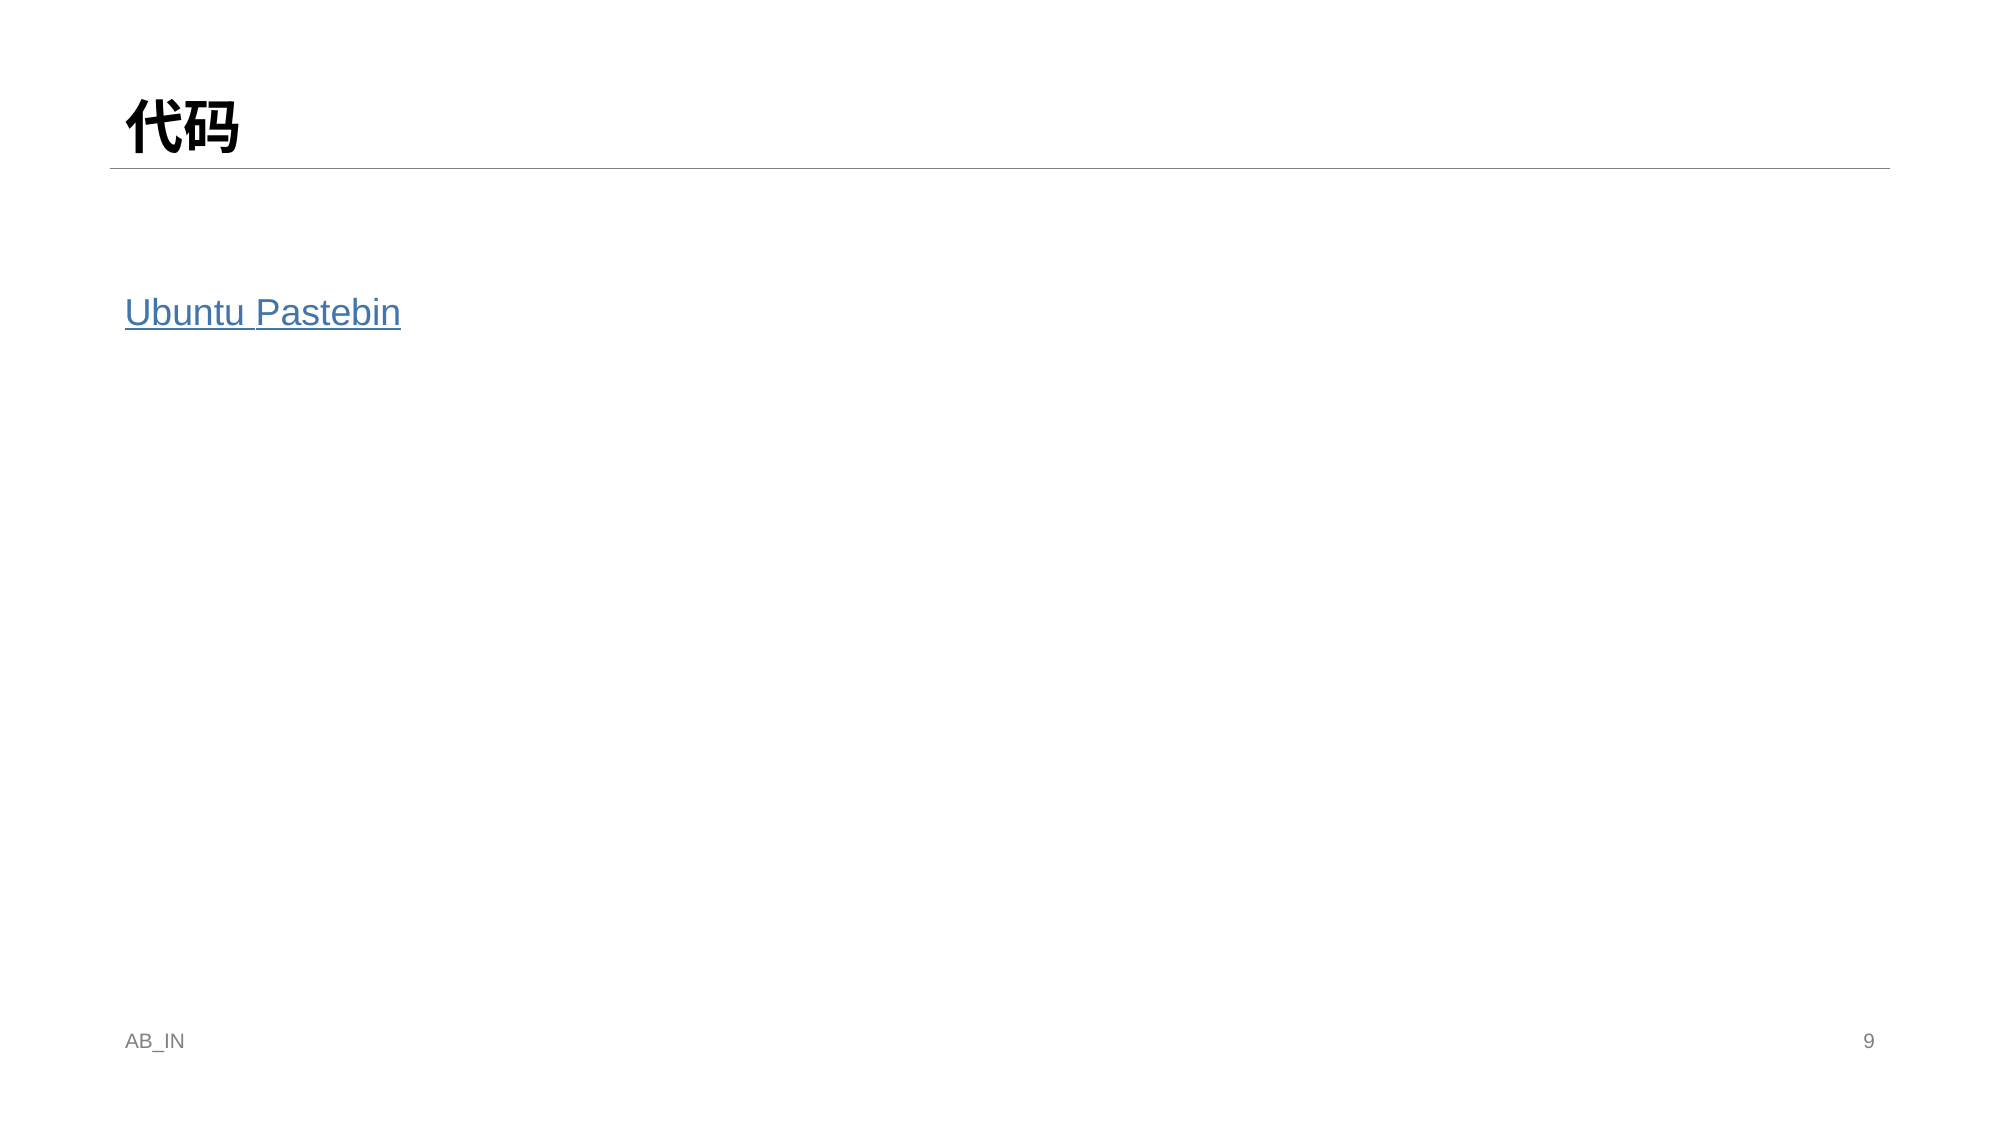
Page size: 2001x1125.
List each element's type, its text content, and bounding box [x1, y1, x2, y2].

footer AB_IN [109, 1023, 790, 1058]
title 代码 [109, 0, 1890, 169]
text_box Ubuntu Pastebin [109, 280, 1110, 341]
slide_number 9 [1412, 1023, 1890, 1058]
